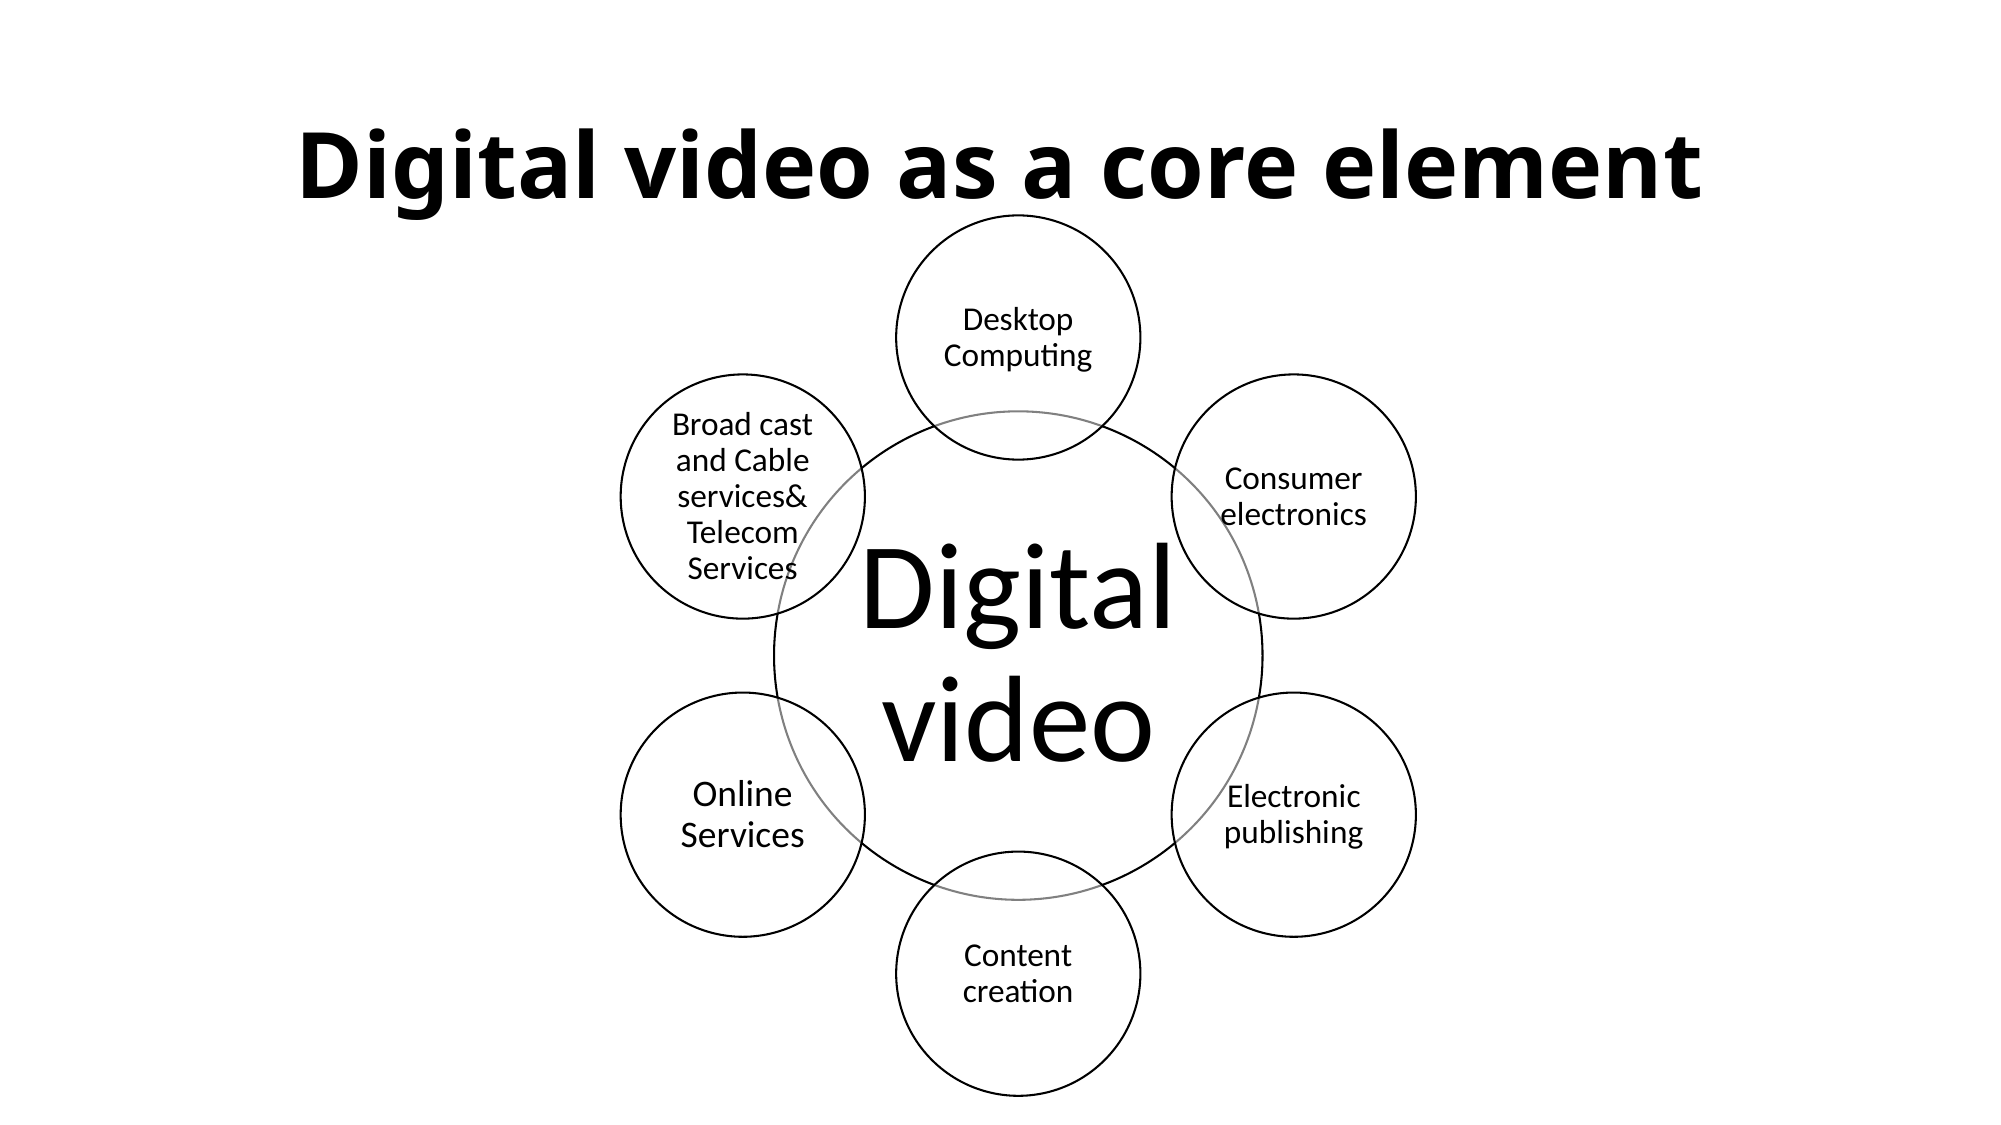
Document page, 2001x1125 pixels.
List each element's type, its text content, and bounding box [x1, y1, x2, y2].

title Digital video as a core element [137, 59, 1863, 215]
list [137, 215, 1900, 1096]
